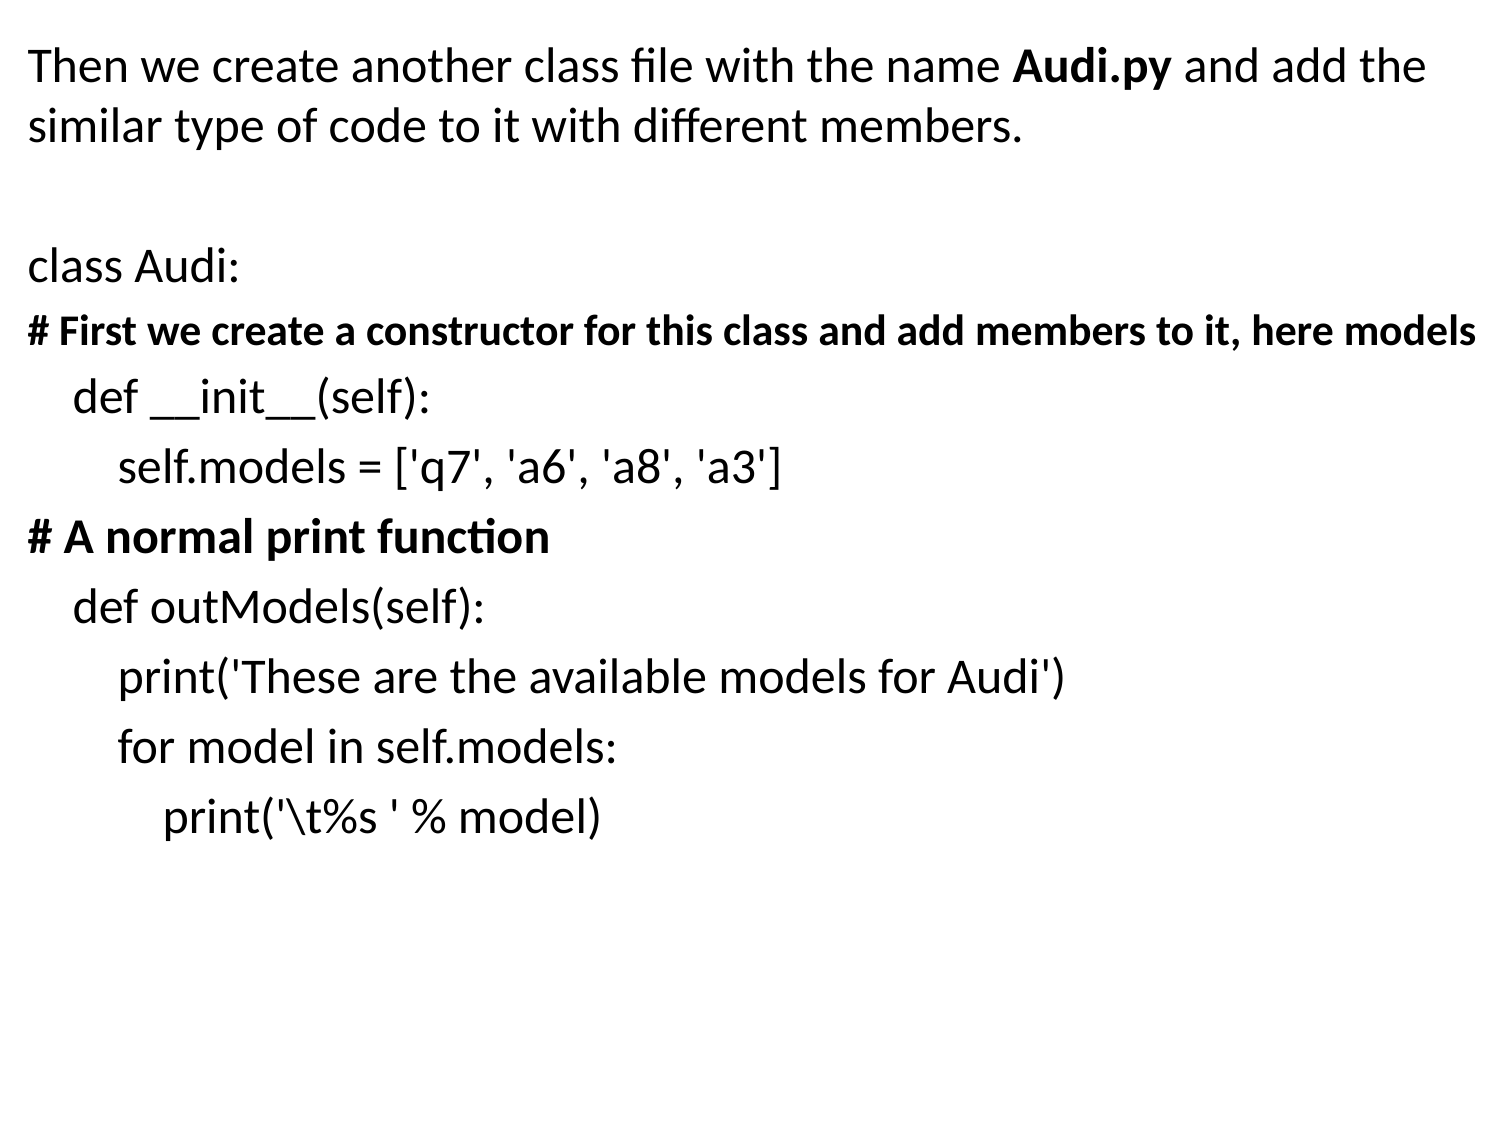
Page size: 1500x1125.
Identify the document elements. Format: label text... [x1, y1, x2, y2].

list Then we create another class file with the name Audi.py and add the similar type of code to it with different members. class Audi: # First we create a constructor for this class and add members to it, here models def __init__(self): self.models = ['q7', 'a6', 'a8', 'a3'] # A normal print function def outModels(self): print('These are the available models for Audi') for model in self.models: print('\t%s ' % model) [12, 24, 1500, 1125]
